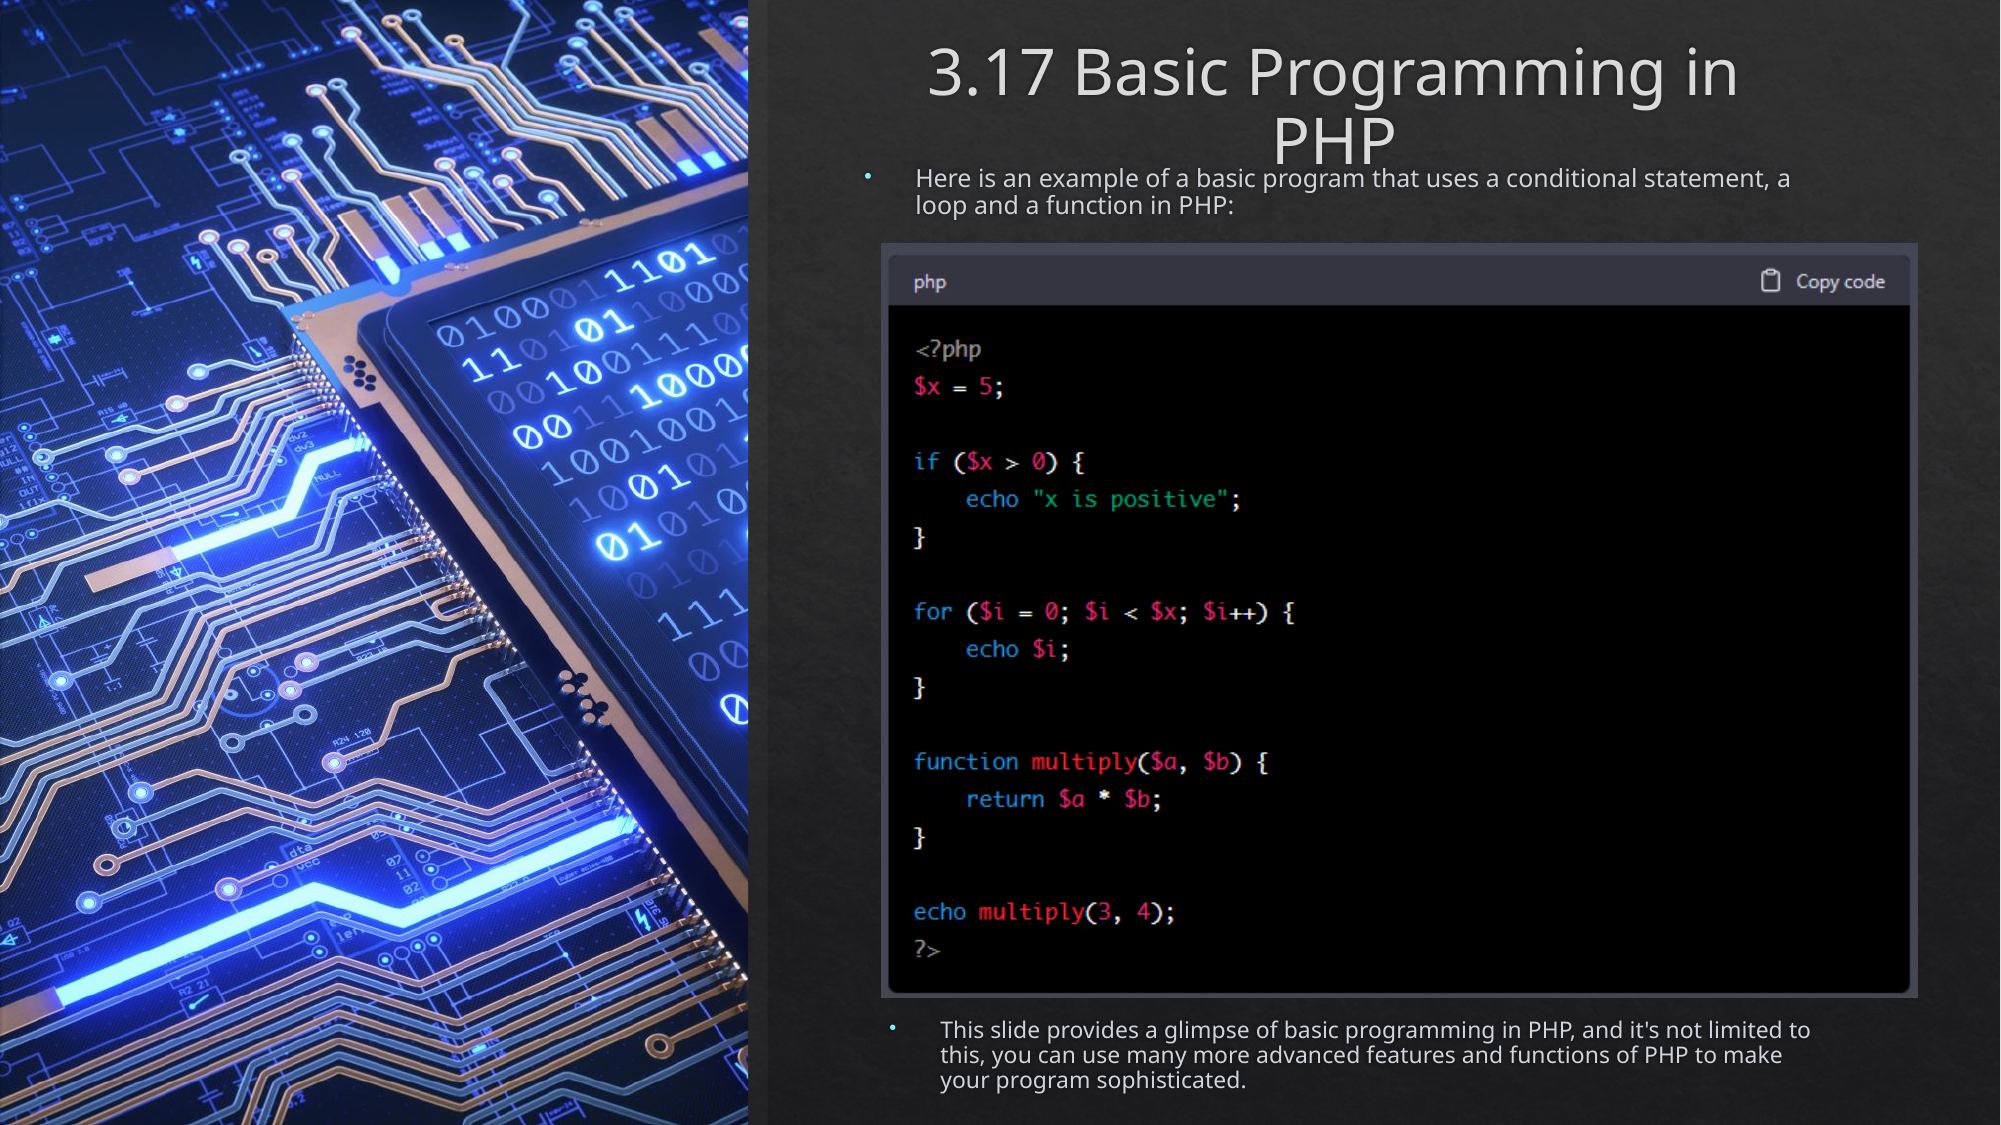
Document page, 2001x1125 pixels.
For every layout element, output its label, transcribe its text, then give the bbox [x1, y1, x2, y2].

title 3.17 Basic Programming in PHP [844, 29, 1825, 129]
list Here is an example of a basic program that uses a conditional statement, a loop and a function in PHP: [844, 133, 1825, 253]
text_box This slide provides a glimpse of basic programming in PHP, and it's not limited to this, you can use many more advanced features and functions of PHP to make your program sophisticated. [869, 996, 1850, 1116]
picture [881, 243, 1918, 999]
picture [0, 0, 768, 1125]
